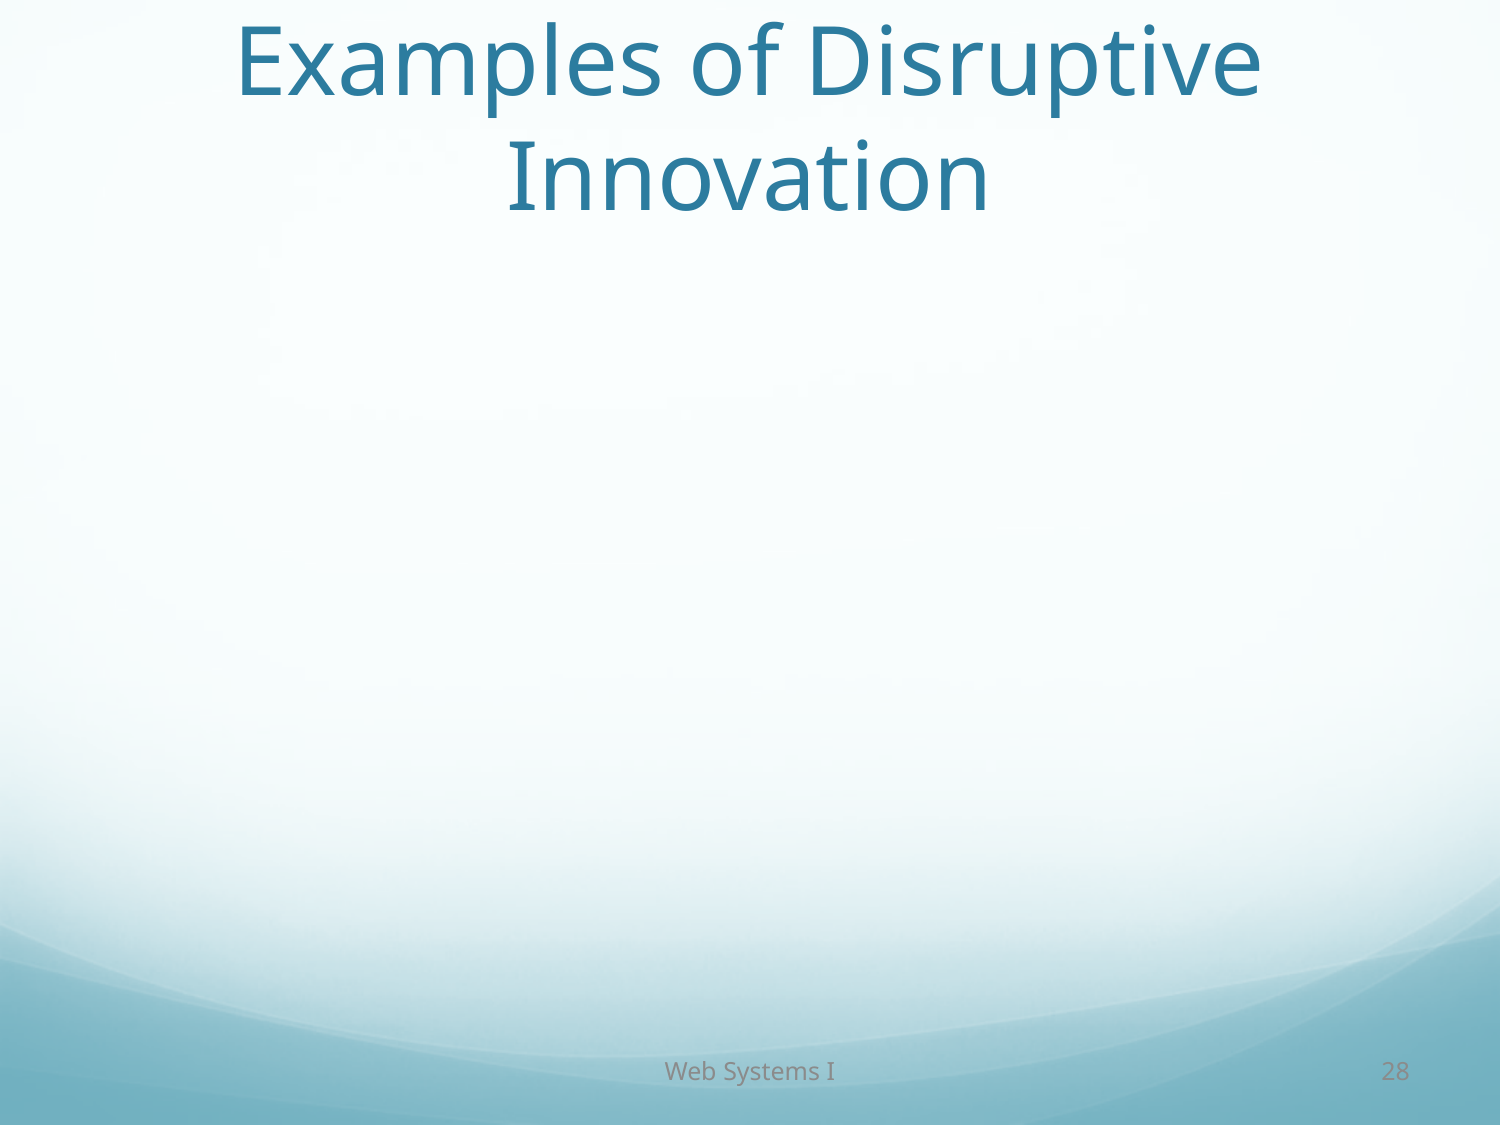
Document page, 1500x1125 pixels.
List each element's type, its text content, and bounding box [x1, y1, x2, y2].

footer Web Systems I [512, 1042, 988, 1103]
slide_number 28 [1074, 1042, 1425, 1103]
title Examples of Disruptive Innovation [89, 17, 1410, 238]
